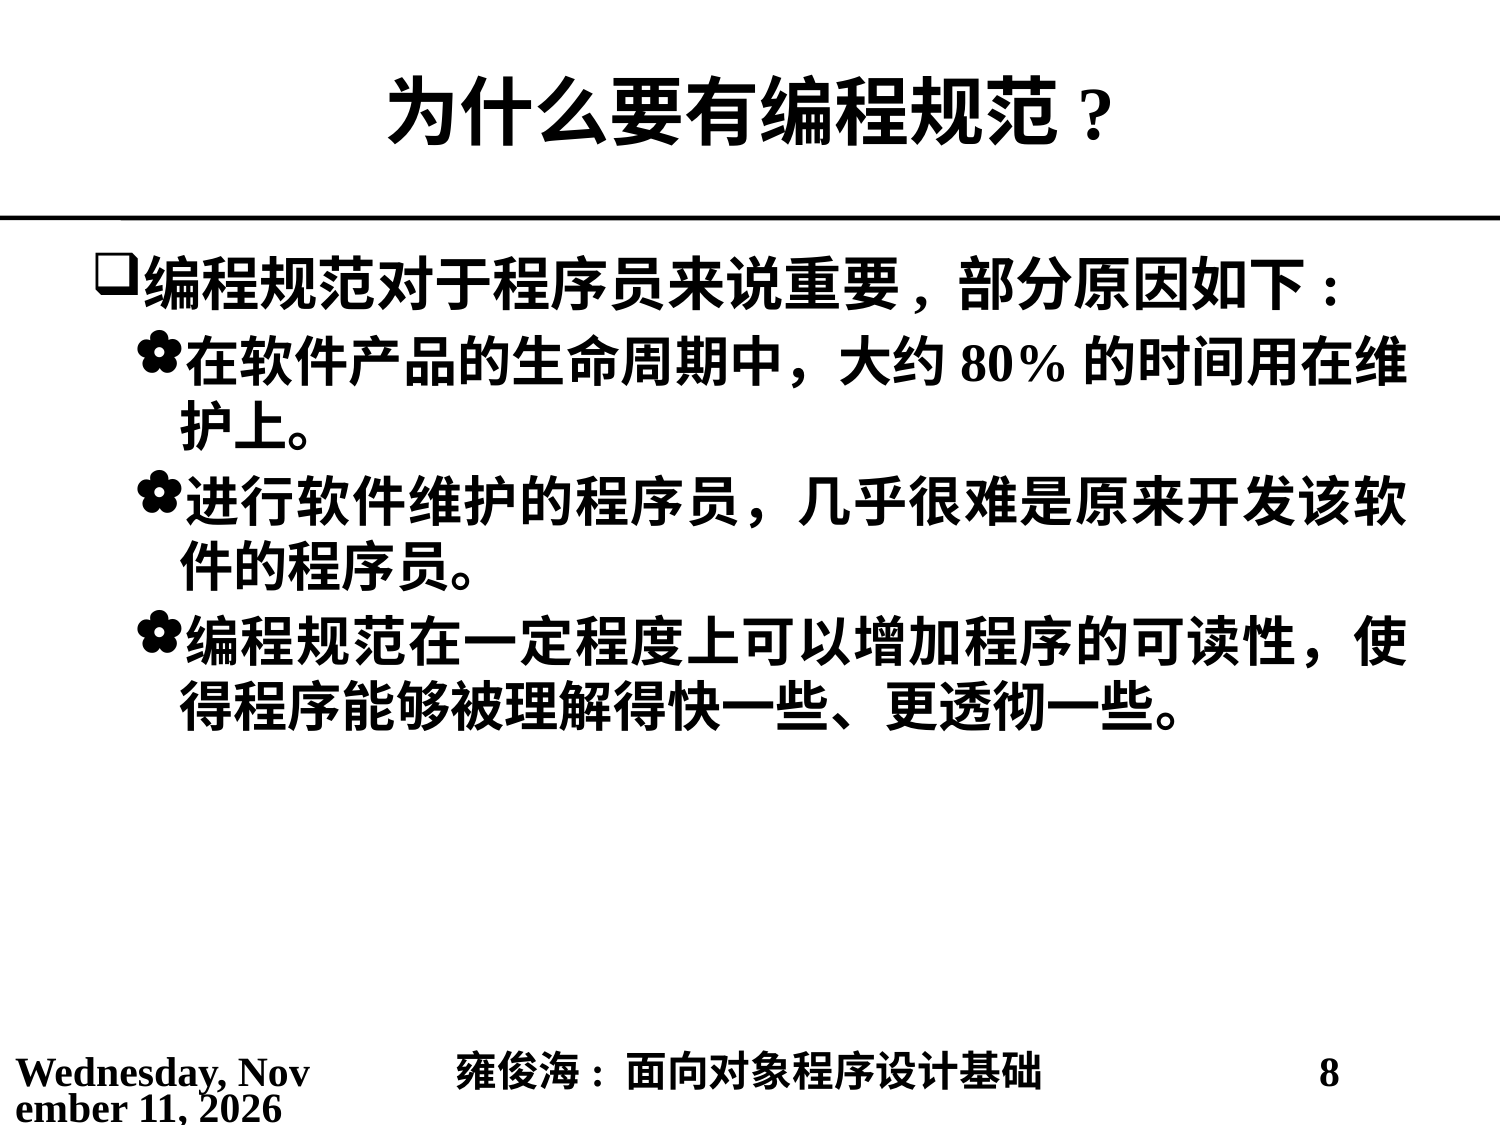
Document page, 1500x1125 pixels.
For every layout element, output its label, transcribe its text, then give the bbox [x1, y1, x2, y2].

title 为什么要有编程规范? [0, 0, 1500, 217]
slide_number 8 [1161, 1042, 1499, 1103]
footer 雍俊海: 面向对象程序设计基础 [337, 1042, 1161, 1103]
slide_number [0, 1042, 337, 1103]
list 编程规范对于程序员来说重要, 部分原因如下: 在软件产品的生命周期中，大约80%的时间用在维护上。 进行软件维护的程序员，几乎很难是原来开发该软件的程序员。 编程规范在一定程度上可以增加程序的可读性，使得程序能够被理解得快一些、更透彻一些。 [75, 239, 1425, 1042]
